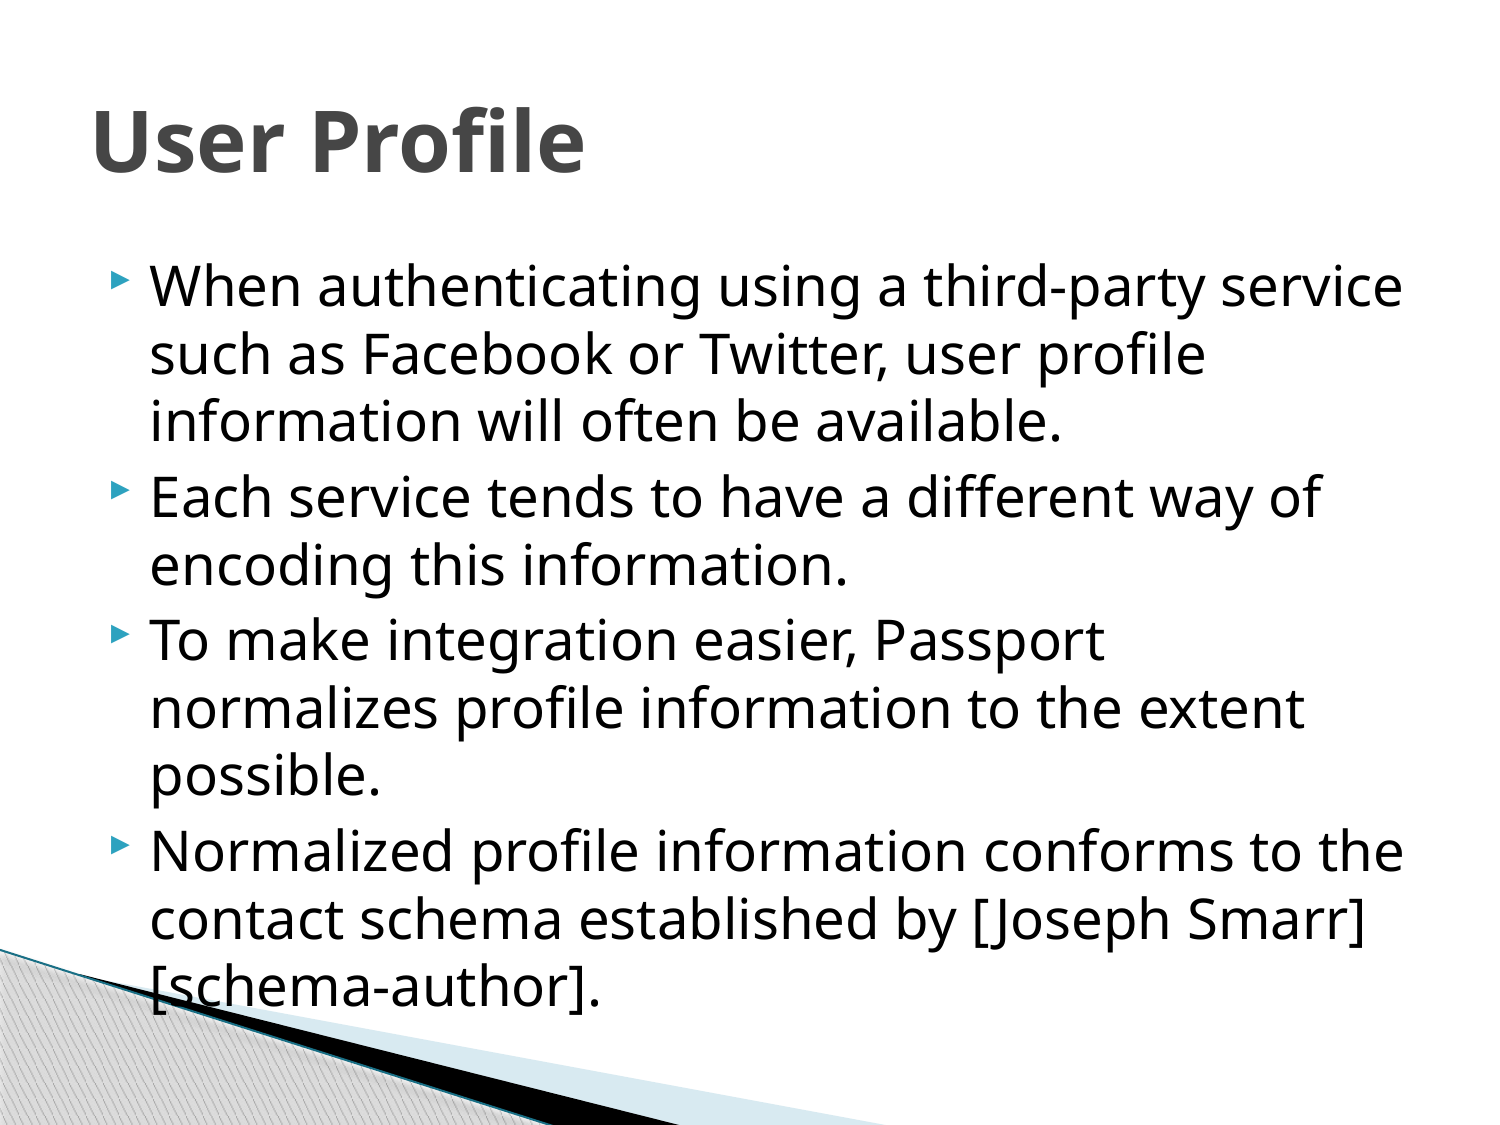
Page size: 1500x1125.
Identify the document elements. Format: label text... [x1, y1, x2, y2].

title User Profile [75, 45, 1425, 233]
list When authenticating using a third-party service such as Facebook or Twitter, user profile information will often be available. Each service tends to have a different way of encoding this information. To make integration easier, Passport normalizes profile information to the extent possible. Normalized profile information conforms to the contact schema established by [Joseph Smarr][schema-author]. [75, 242, 1425, 986]
